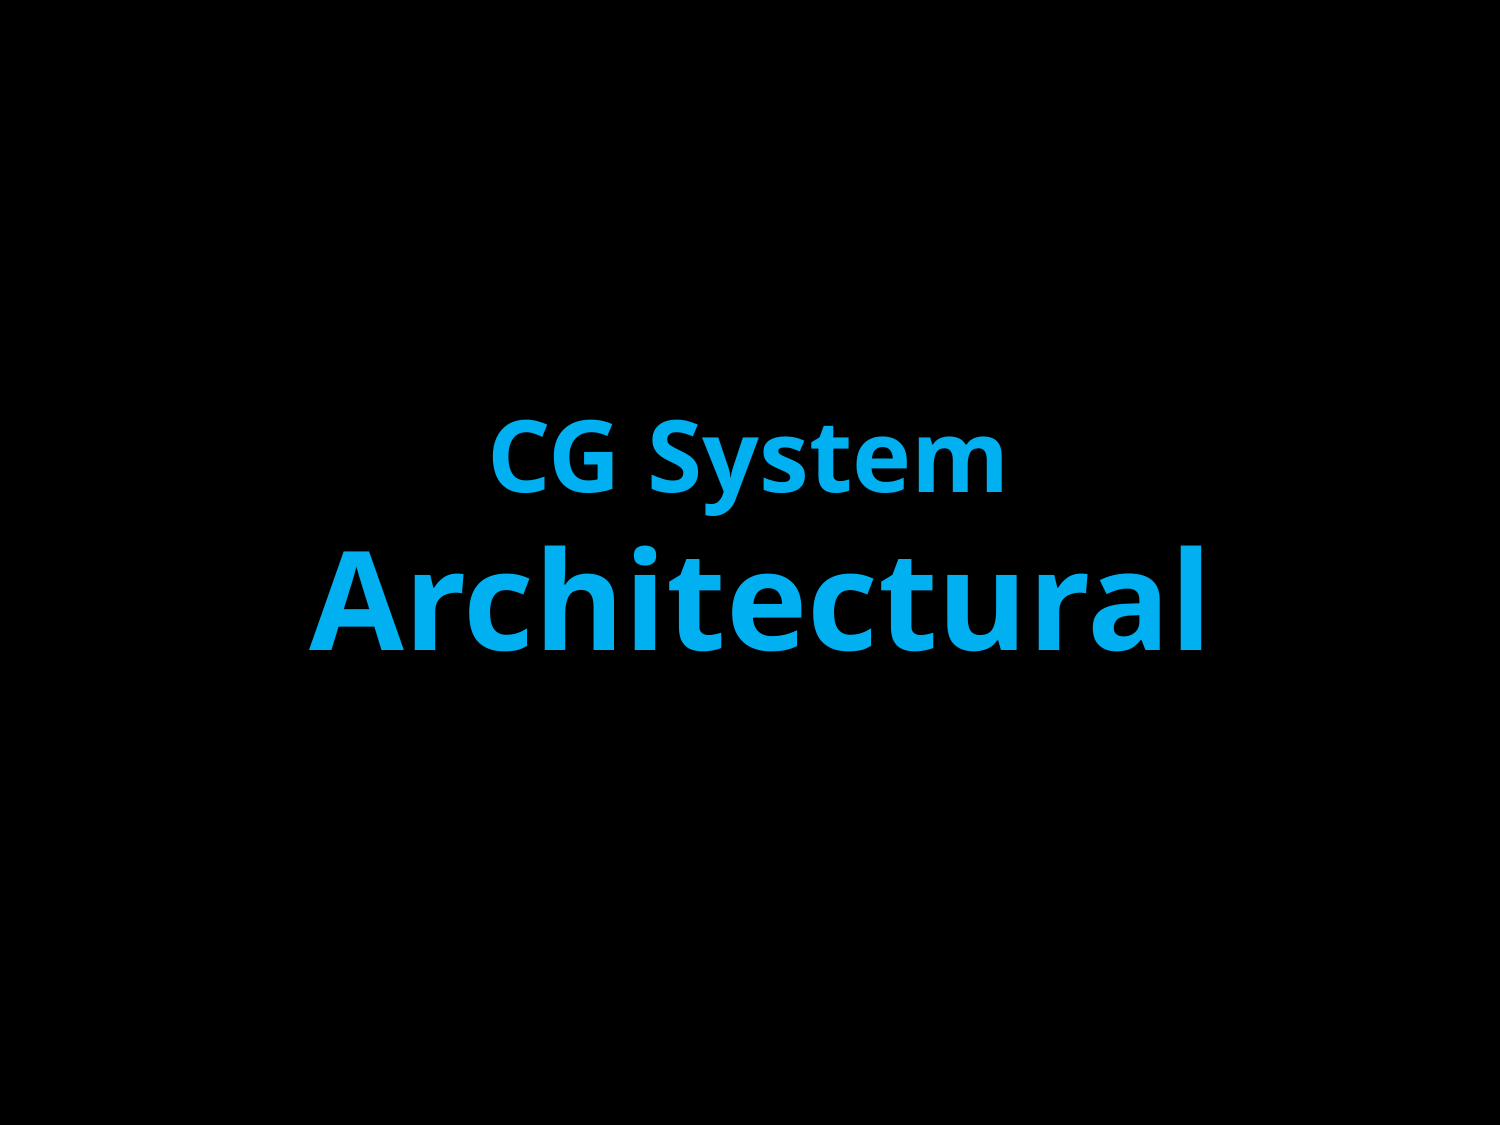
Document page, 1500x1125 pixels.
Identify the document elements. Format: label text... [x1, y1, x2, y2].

text_box CG System Architectural [294, 385, 1229, 685]
